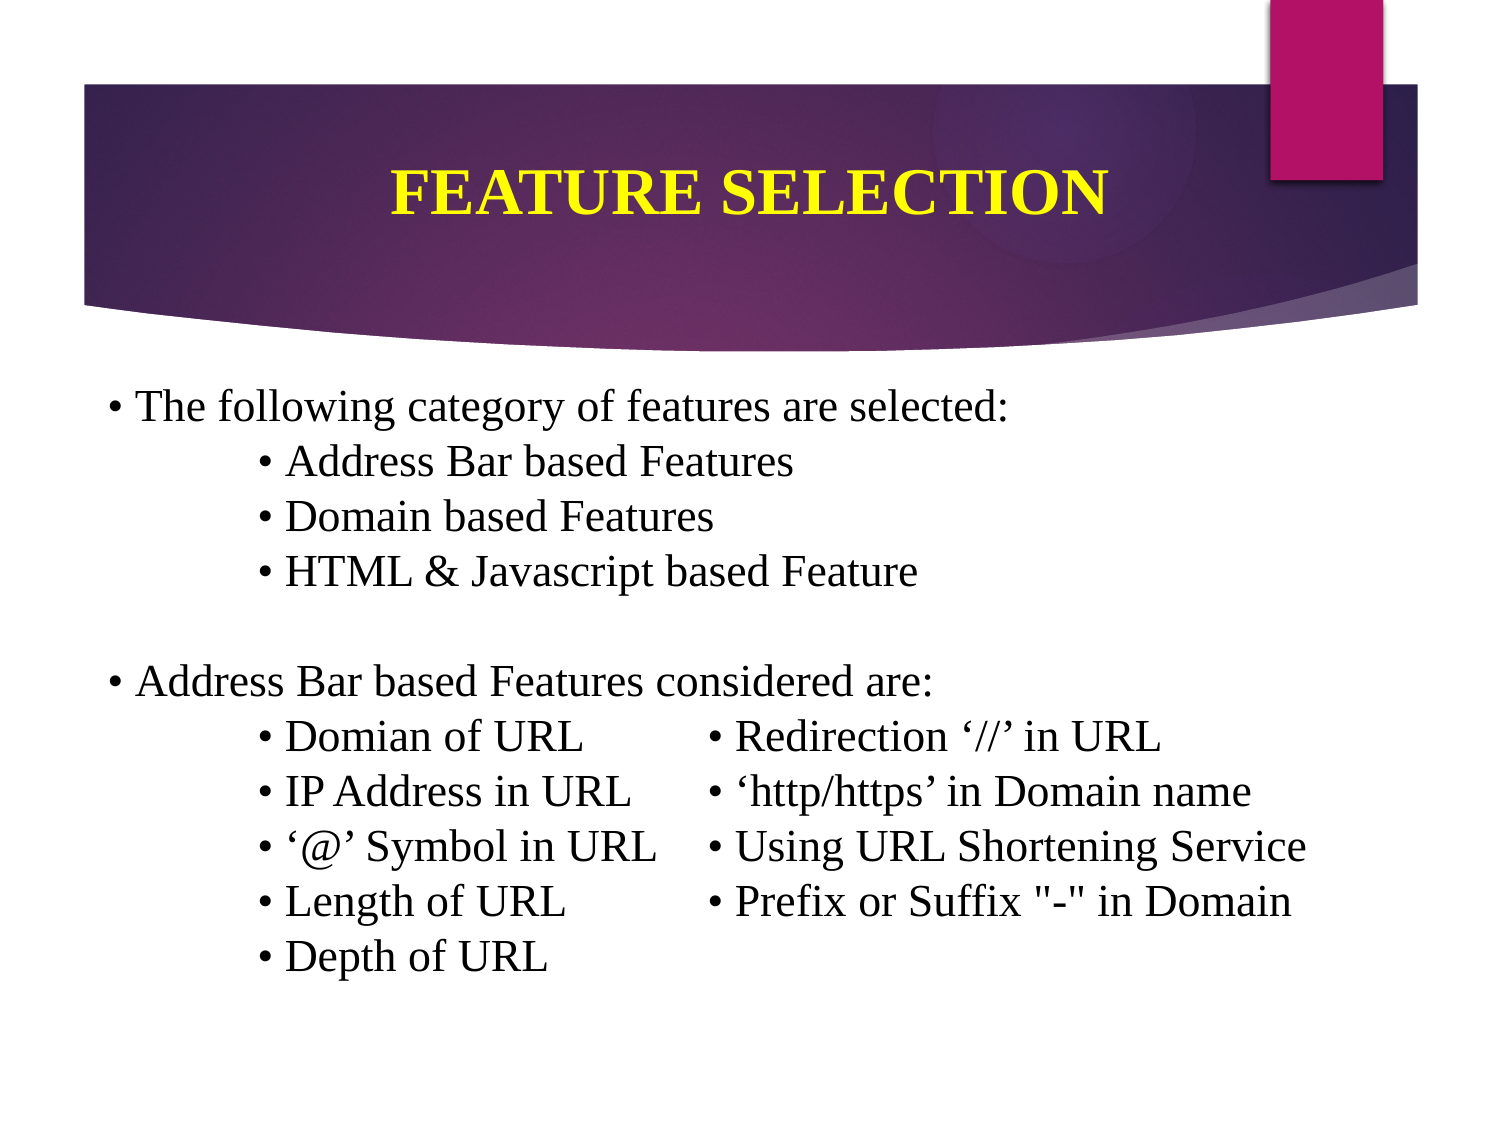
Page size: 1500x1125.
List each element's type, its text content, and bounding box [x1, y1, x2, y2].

text_box FEATURE SELECTION [304, 140, 1196, 236]
text_box • The following category of features are selected: • Address Bar based Features • Domain based Features • HTML & Javascript based Feature • Address Bar based Features considered are: • Domian of URL • Redirection ‘//’ in URL • IP Address in URL • ‘http/https’ in Domain name • ‘@’ Symbol in URL • Using URL Shortening Service • Length of URL • Prefix or Suffix "-" in Domain • Depth of URL [92, 368, 1438, 989]
